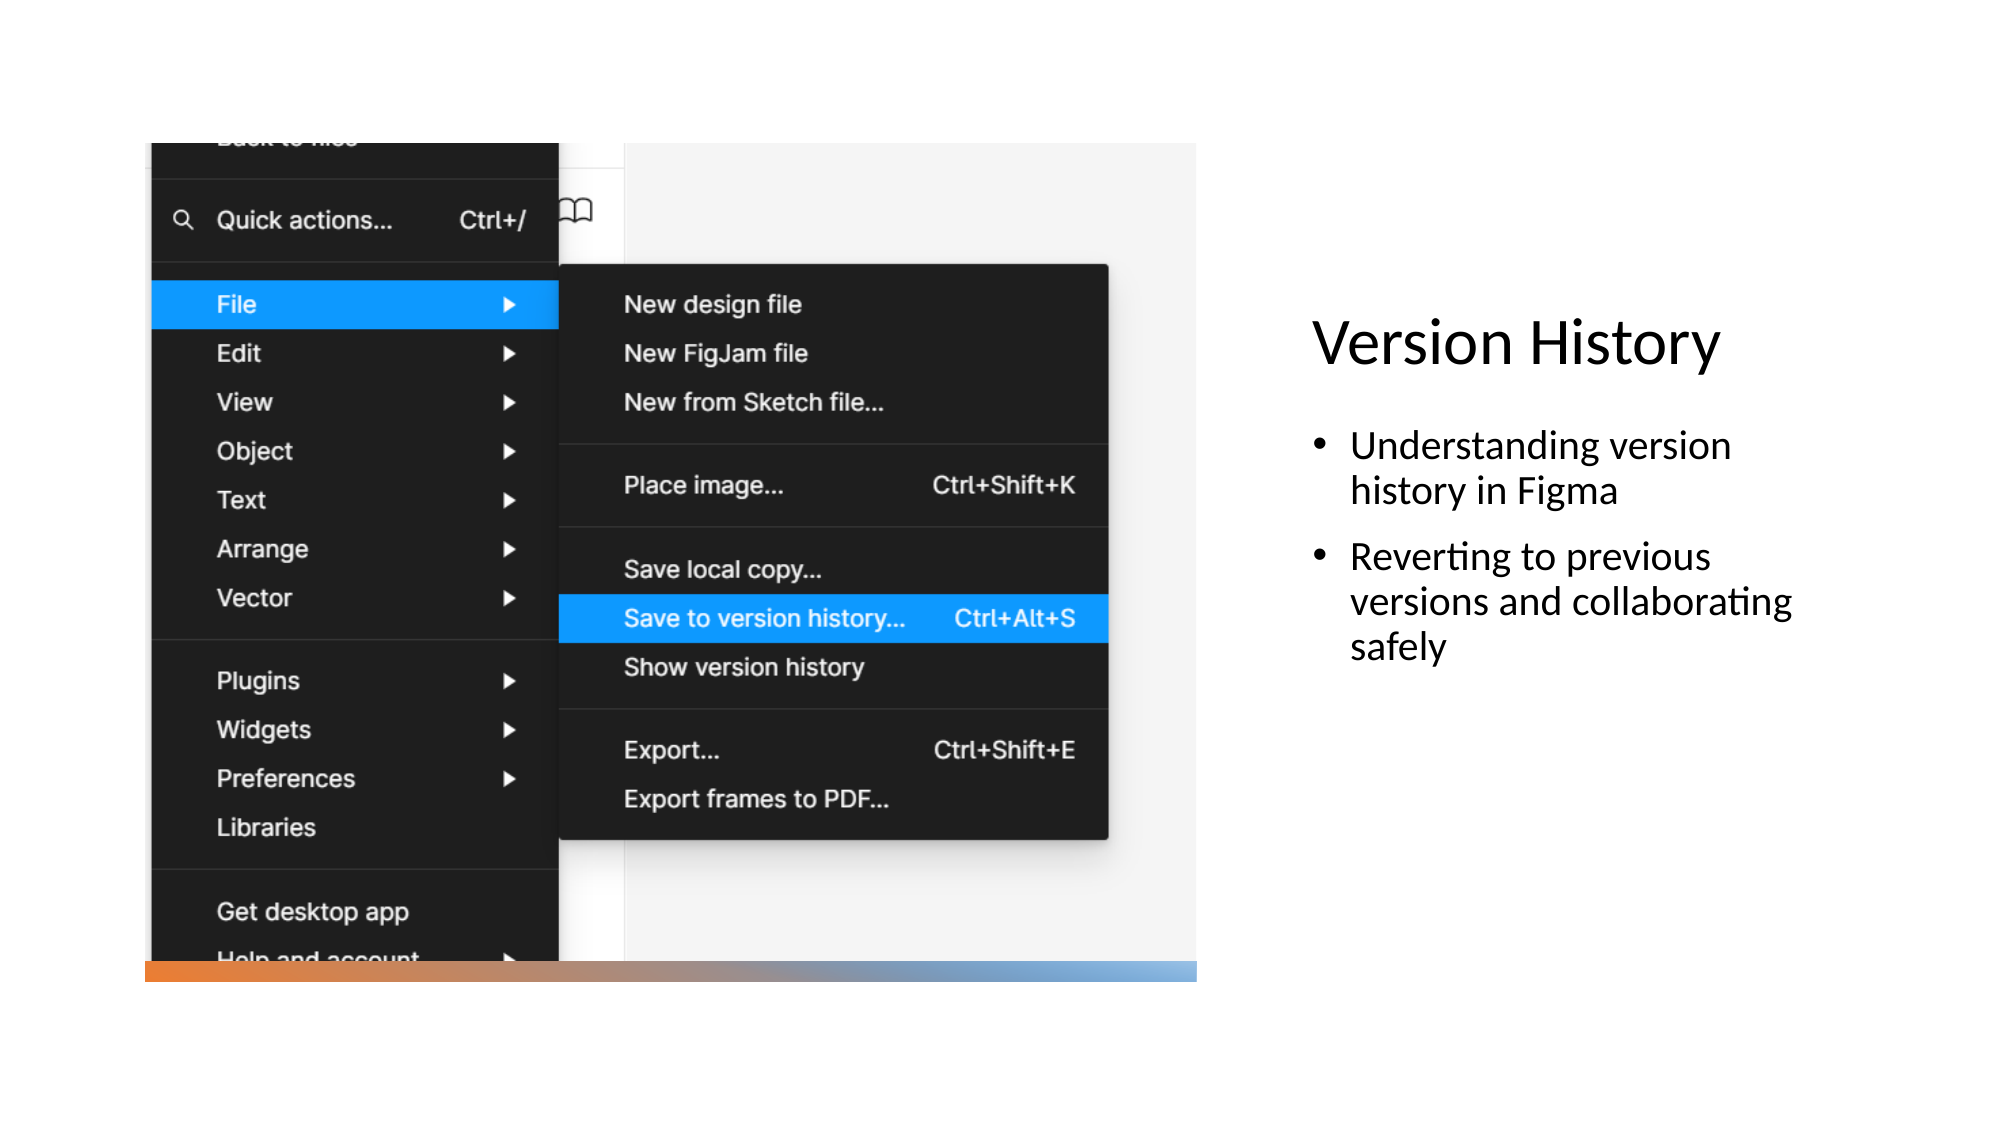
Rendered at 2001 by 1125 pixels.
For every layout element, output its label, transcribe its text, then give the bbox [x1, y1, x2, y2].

picture [145, 143, 1197, 961]
list Understanding version history in Figma Reverting to previous versions and collaborating safely [1297, 415, 1857, 982]
title Version History [1297, 121, 1855, 387]
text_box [145, 961, 1197, 982]
